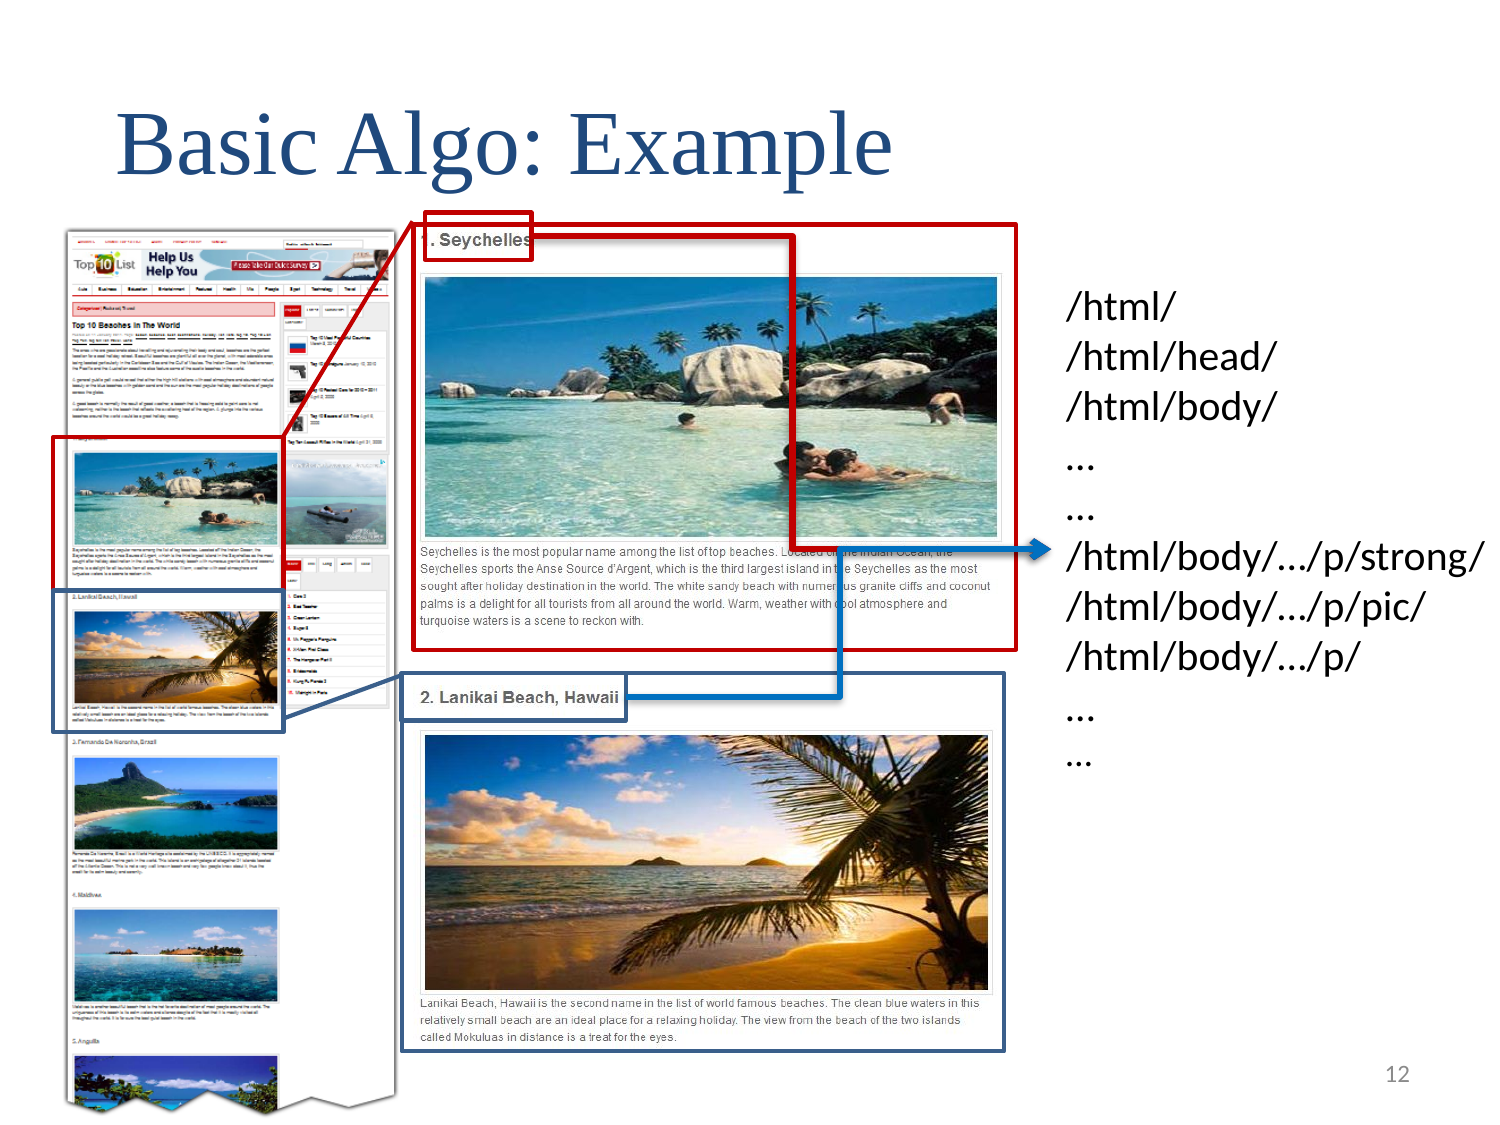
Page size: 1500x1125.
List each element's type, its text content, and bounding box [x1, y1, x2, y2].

text_box /html/ /html/head/ /html/body/ … … /html/body/…/p/strong/ /html/body/…/p/pic/ /html/body/…/p/ … … [1051, 271, 1500, 827]
picture [53, 1054, 426, 1125]
slide_number 12 [1074, 1042, 1425, 1103]
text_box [52, 224, 419, 590]
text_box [401, 563, 1052, 721]
title Basic Algo: Example [100, 44, 1451, 232]
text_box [52, 590, 1005, 1054]
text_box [424, 212, 1052, 563]
